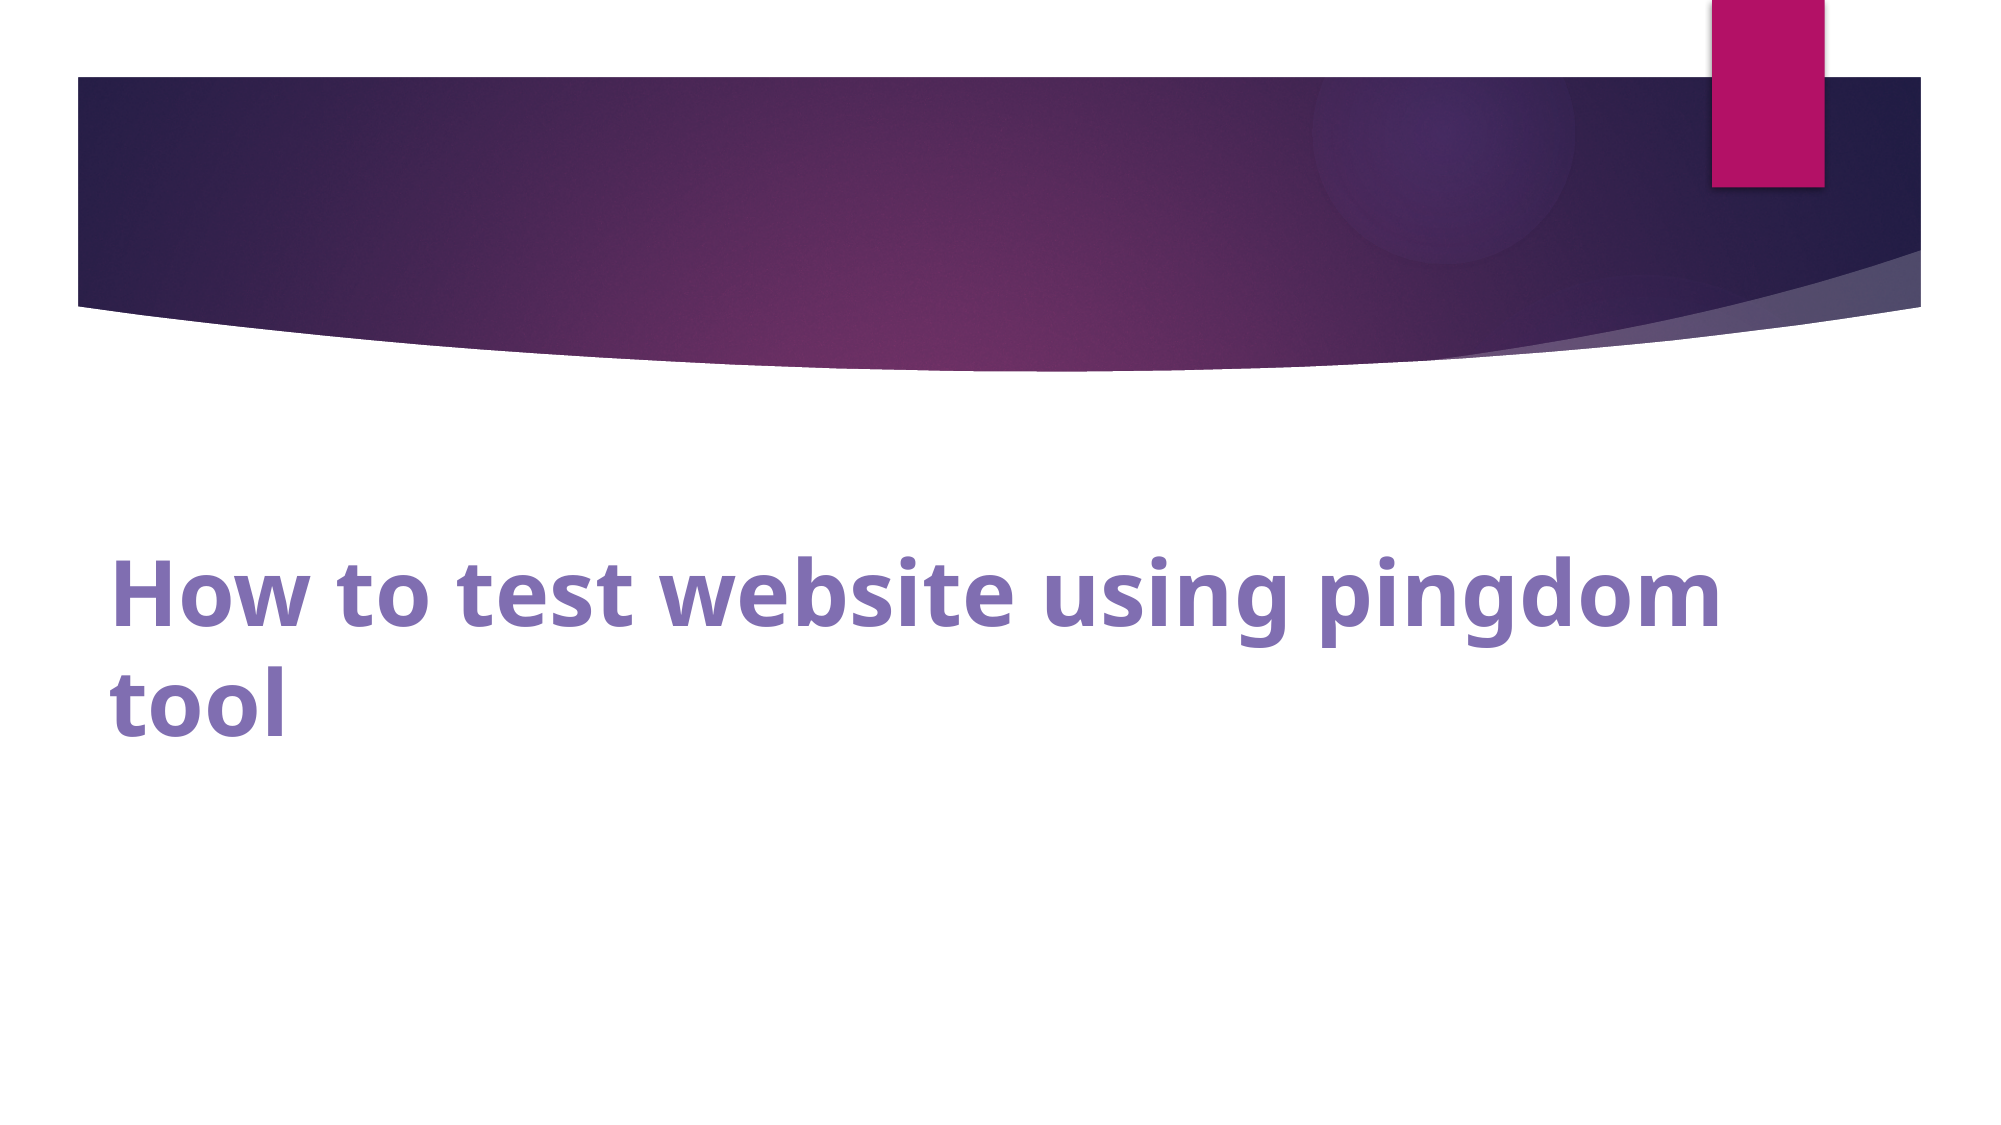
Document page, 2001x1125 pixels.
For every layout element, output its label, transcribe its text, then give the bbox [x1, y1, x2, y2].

title How to test website using pingdom tool [93, 485, 1883, 806]
